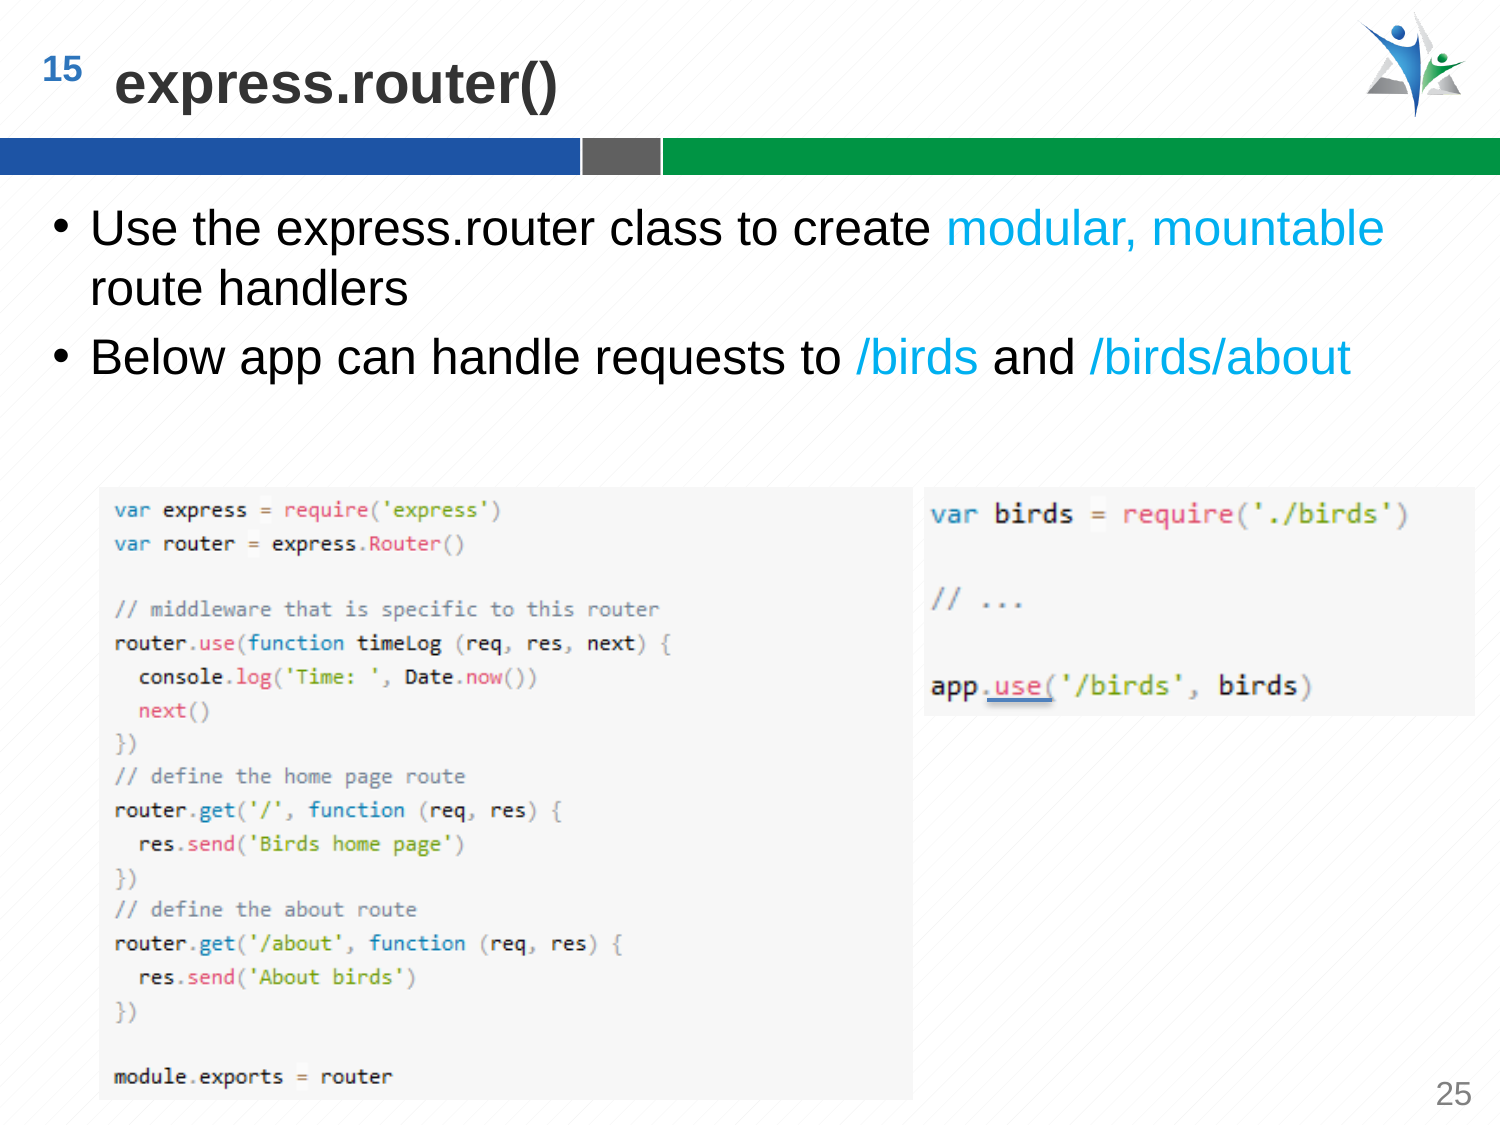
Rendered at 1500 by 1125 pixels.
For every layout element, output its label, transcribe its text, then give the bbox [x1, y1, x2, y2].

list 15 [24, 37, 99, 124]
picture [0, 138, 1500, 175]
list Use the express.router class to create modular, mountable route handlers Below app can handle requests to /birds and /birds/about [37, 187, 1463, 1072]
picture [99, 487, 913, 1101]
list express.router() [99, 37, 1413, 124]
picture [924, 487, 1476, 716]
picture [1350, 12, 1476, 117]
